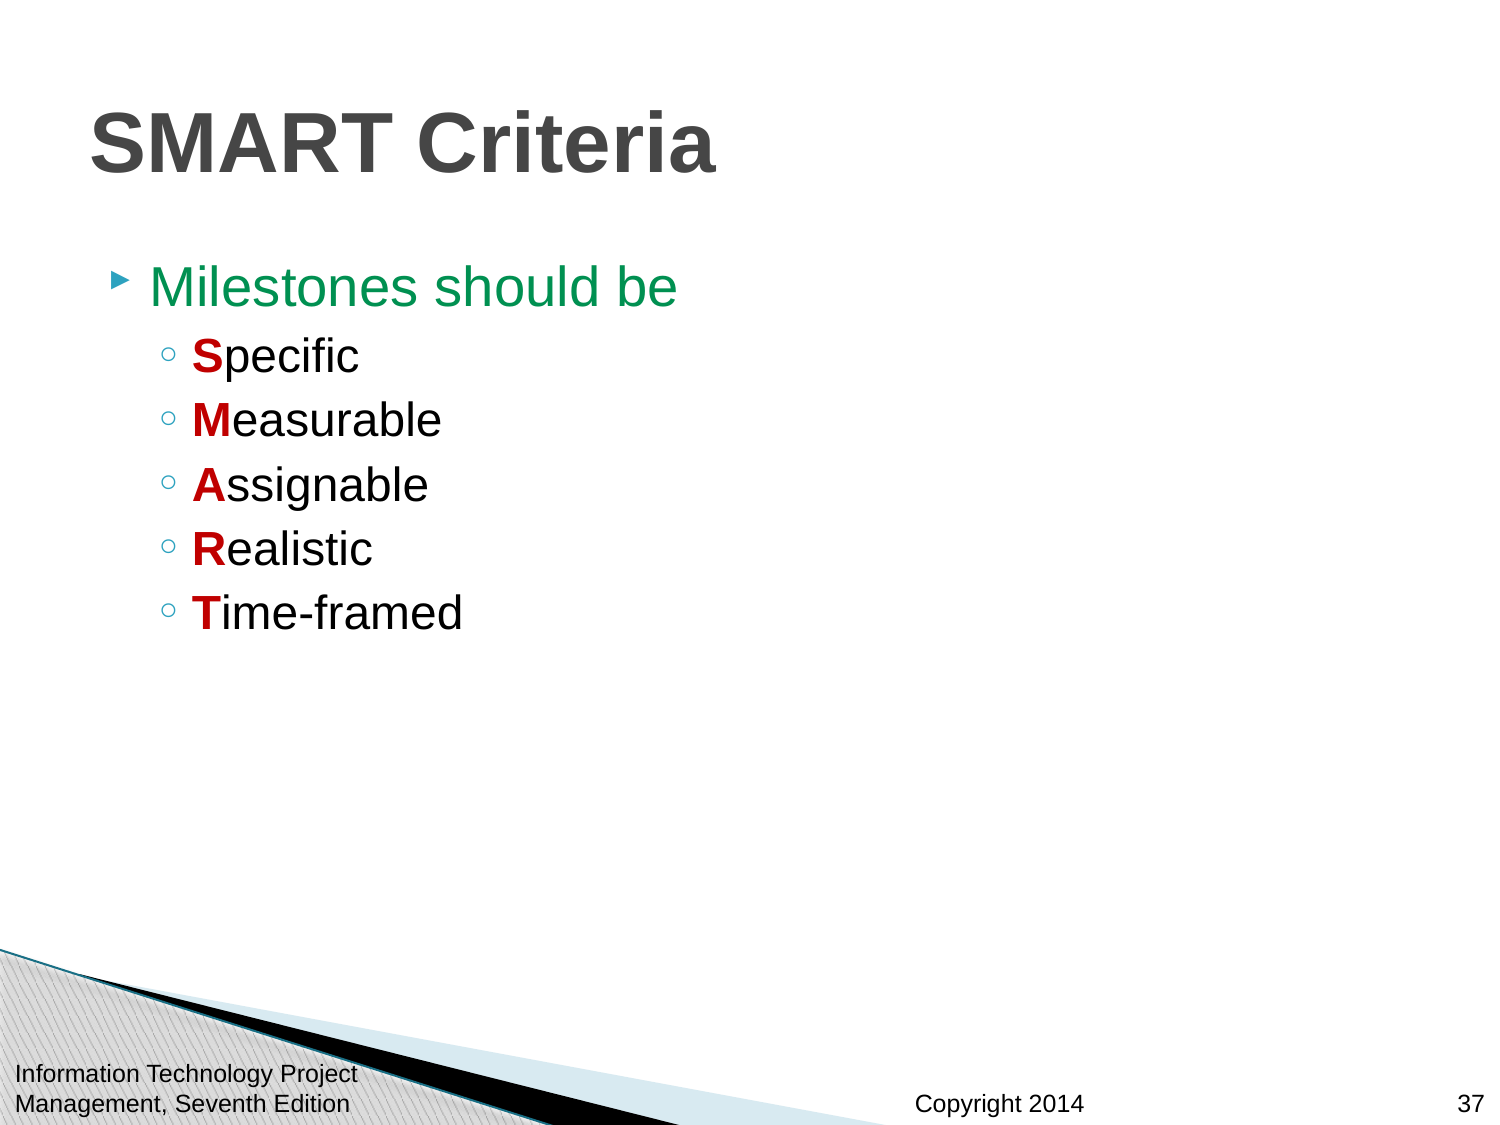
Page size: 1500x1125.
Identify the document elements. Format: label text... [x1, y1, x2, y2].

slide_number 37 [1408, 1065, 1500, 1125]
list Milestones should be Specific Measurable Assignable Realistic Time-framed [74, 242, 1426, 986]
title SMART Criteria [75, 45, 1425, 233]
